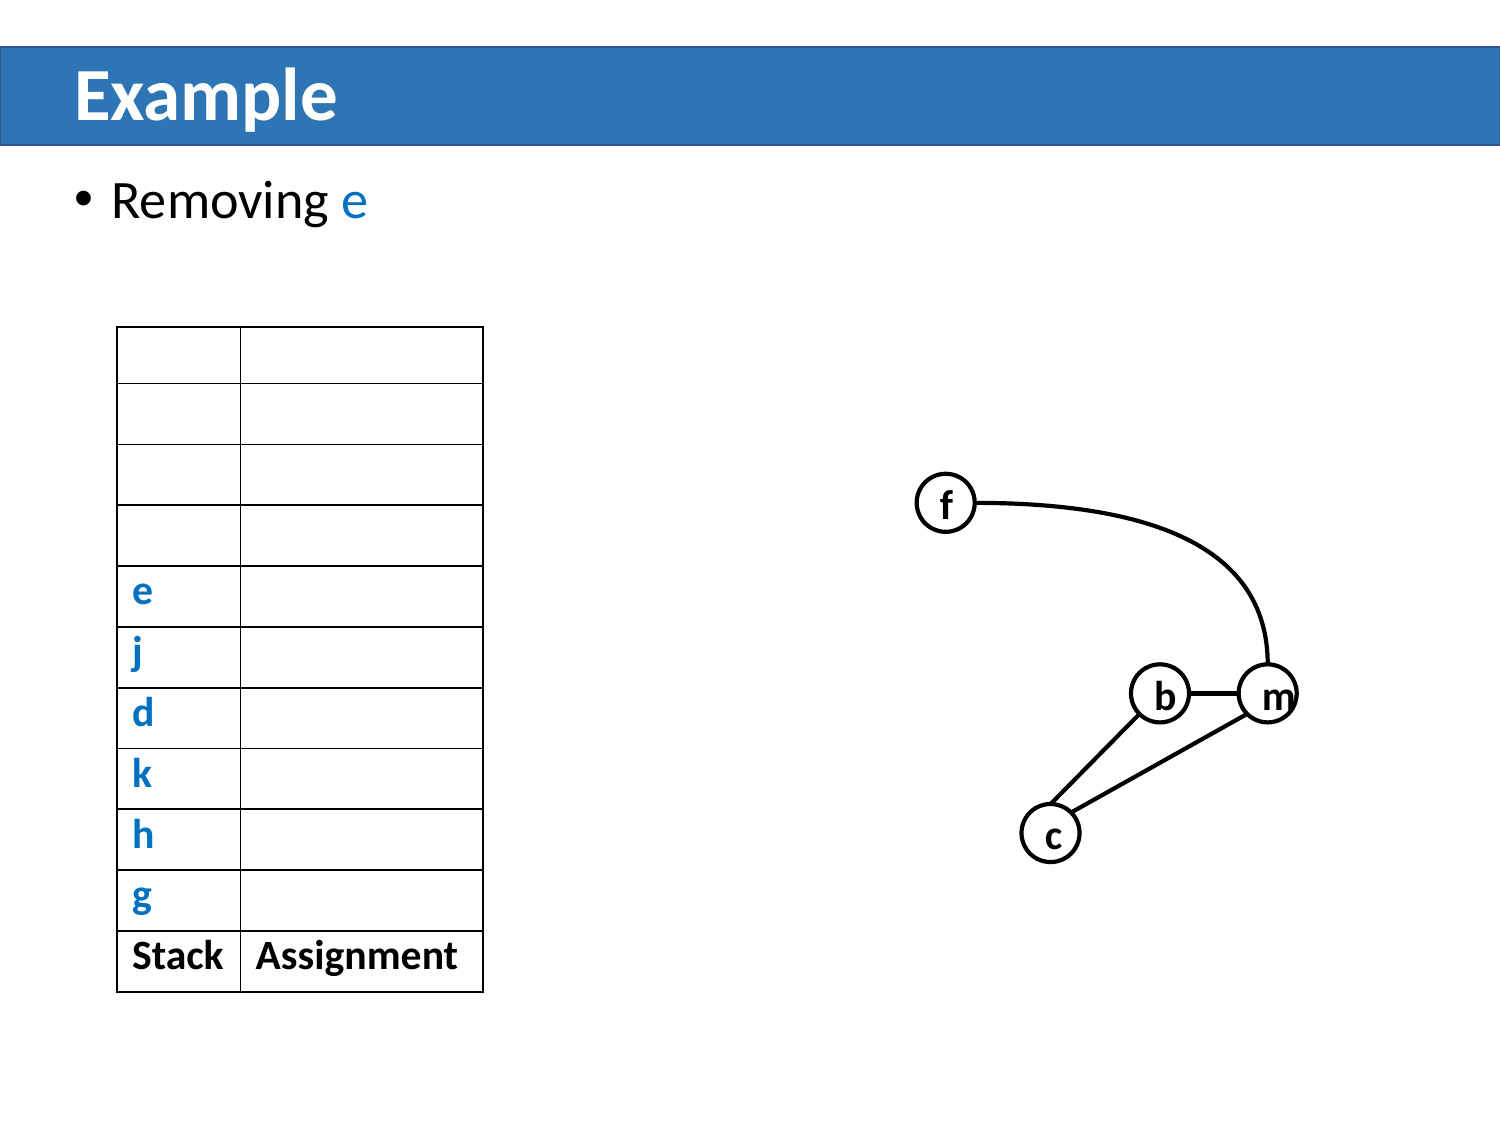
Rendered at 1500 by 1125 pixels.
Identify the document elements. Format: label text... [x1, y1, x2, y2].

table_cell [241, 689, 482, 748]
table_cell [241, 871, 482, 930]
table_cell h [118, 810, 240, 869]
table_cell k [118, 749, 240, 808]
table_cell [241, 810, 482, 869]
table_cell [241, 749, 482, 808]
table_cell Stack [118, 932, 240, 991]
table_cell d [118, 689, 240, 748]
table_header [118, 328, 240, 383]
table_cell j [118, 628, 240, 687]
table_cell [241, 384, 482, 444]
table_cell [241, 445, 482, 504]
table_header [241, 328, 482, 383]
table_cell [118, 384, 240, 444]
table_cell [118, 506, 240, 565]
table_cell Assignment [241, 932, 482, 991]
table_cell [118, 445, 240, 504]
table_cell [241, 628, 482, 687]
list Removing e [59, 163, 1446, 1014]
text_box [916, 473, 1297, 863]
table_cell g [118, 871, 240, 930]
table_cell [241, 506, 482, 565]
table_cell [241, 567, 482, 626]
title Example [59, 47, 1446, 146]
table_cell e [118, 567, 240, 626]
